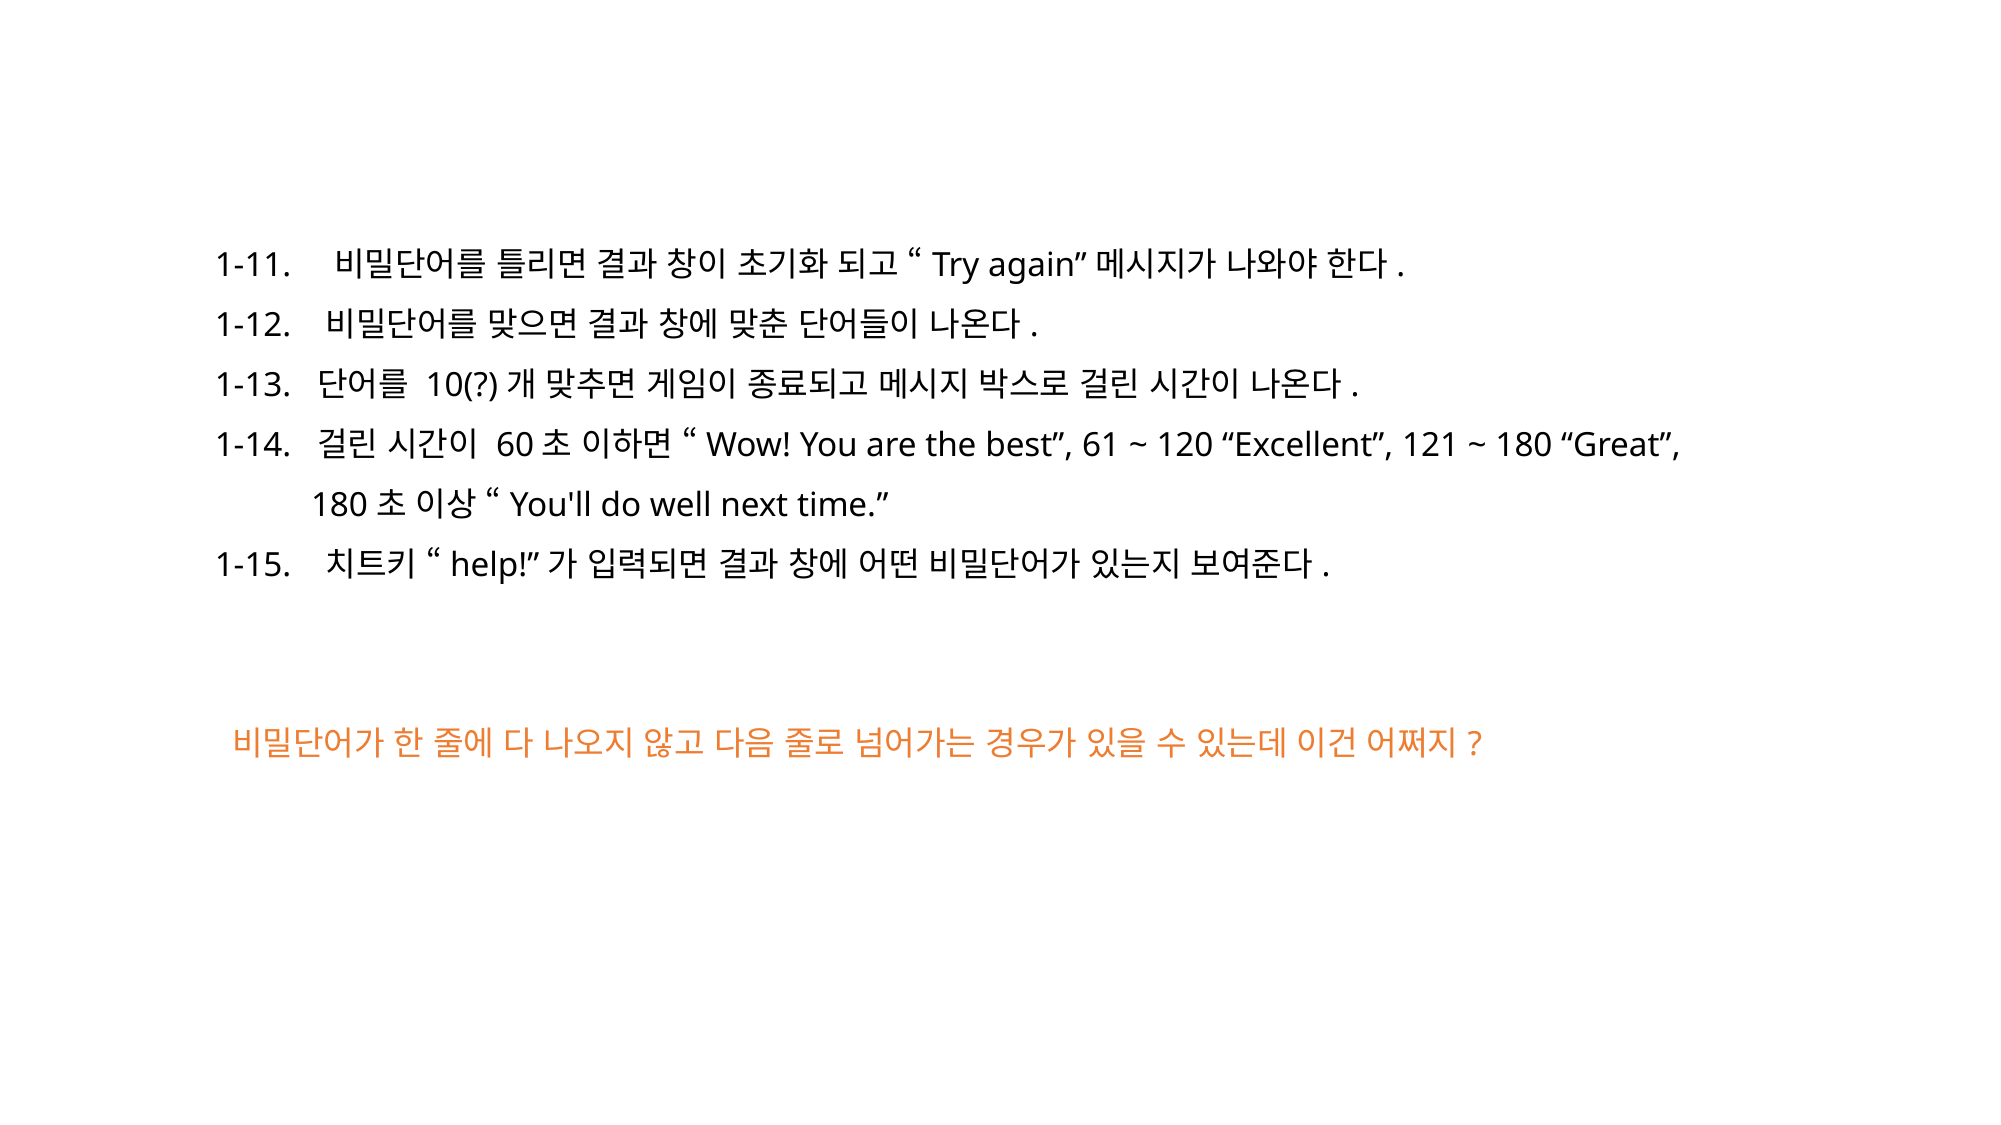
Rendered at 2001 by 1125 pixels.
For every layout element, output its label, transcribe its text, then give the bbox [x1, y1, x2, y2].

text_box 1-11. 비밀단어를 틀리면 결과 창이 초기화 되고 “Try again”메시지가 나와야 한다. 1-12. 비밀단어를 맞으면 결과 창에 맞춘 단어들이 나온다. 1-13. 단어를 10(?)개 맞추면 게임이 종료되고 메시지 박스로 걸린 시간이 나온다. 1-14. 걸린 시간이 60초 이하면 “Wow! You are the best”, 61 ~ 120 “Excellent”, 121 ~ 180 “Great”, 180초 이상 “You'll do well next time.” 1-15. 치트키 “help!”가 입력되면 결과 창에 어떤 비밀단어가 있는지 보여준다. 비밀단어가 한 줄에 다 나오지 않고 다음 줄로 넘어가는 경우가 있을 수 있는데 이건 어쩌지? [200, 216, 1830, 770]
